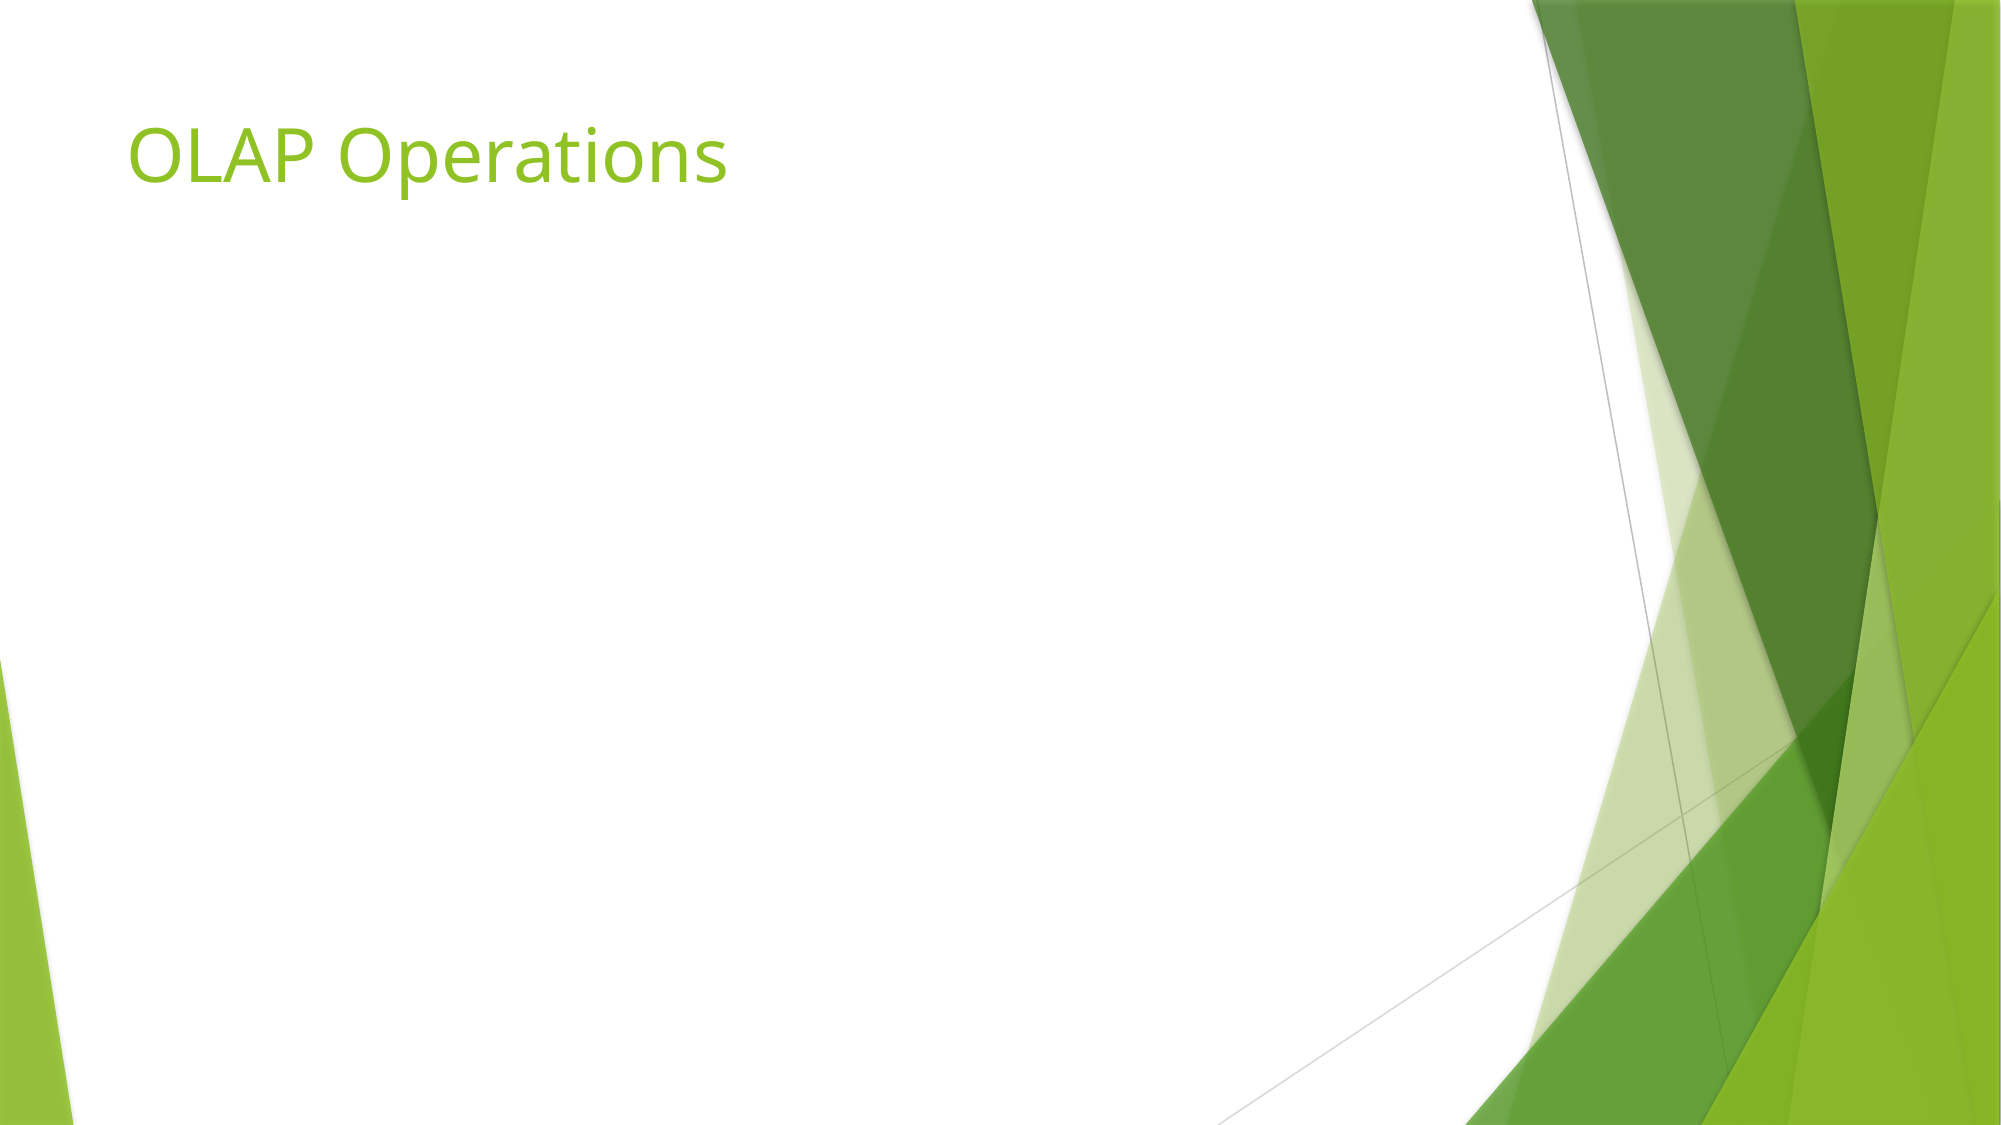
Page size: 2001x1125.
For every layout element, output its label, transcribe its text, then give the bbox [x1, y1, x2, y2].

title OLAP Operations [111, 99, 1522, 317]
